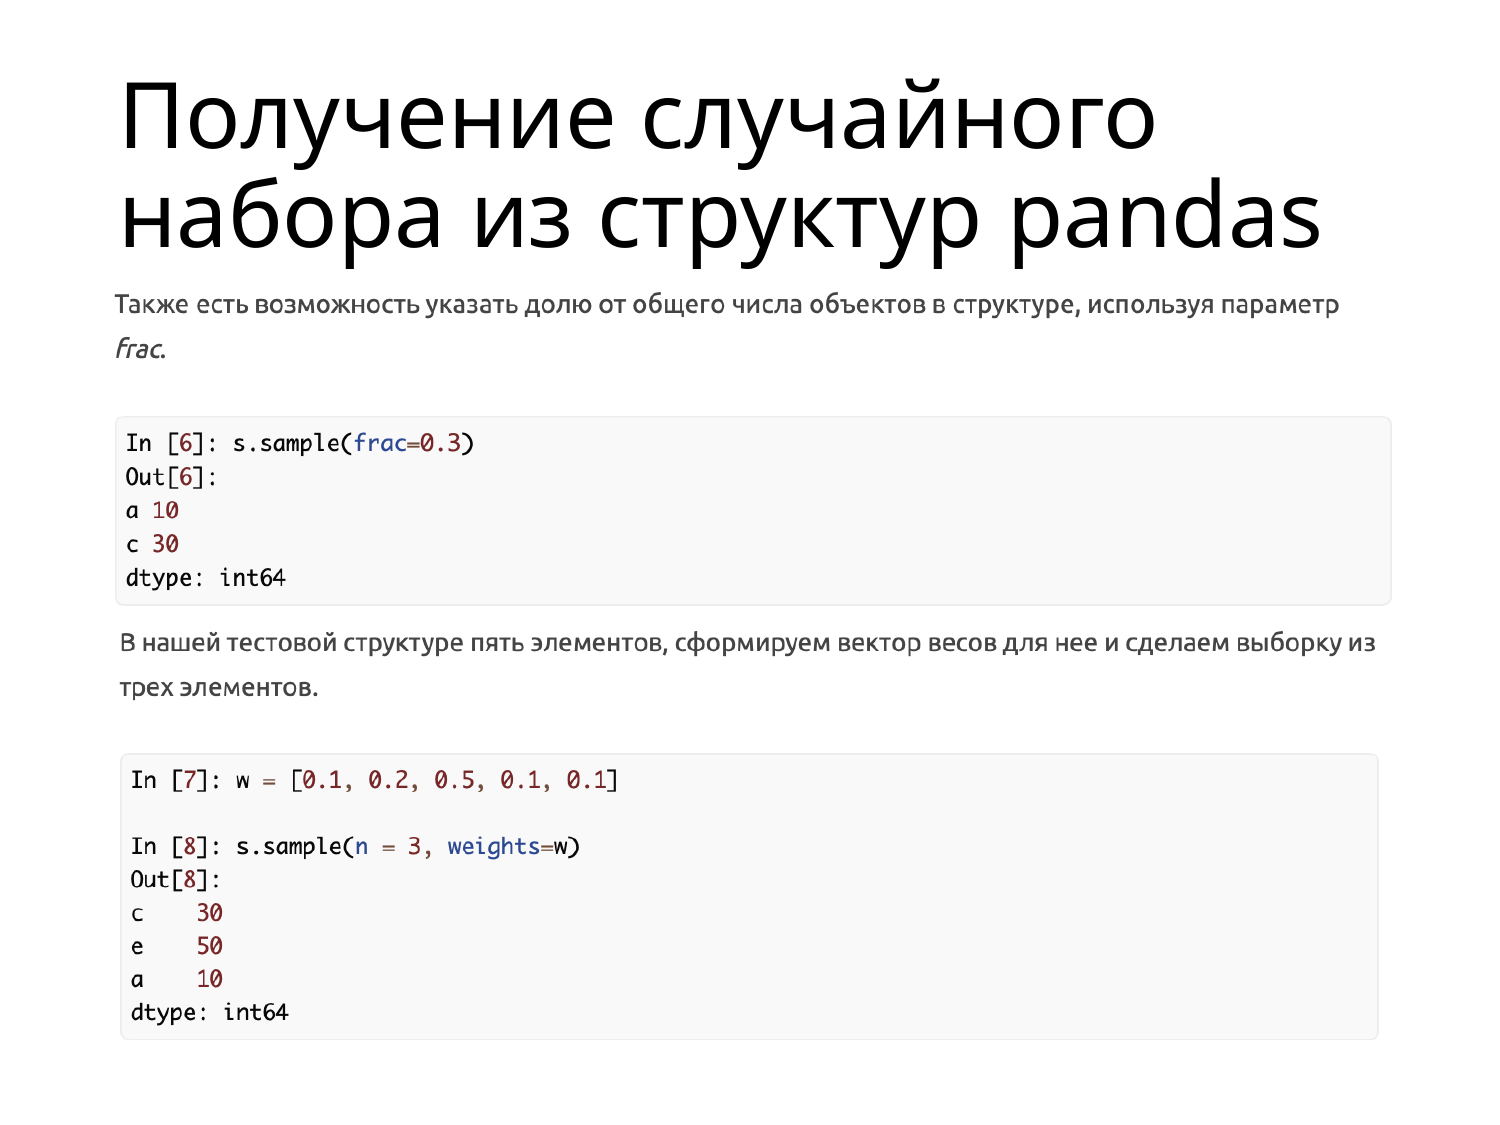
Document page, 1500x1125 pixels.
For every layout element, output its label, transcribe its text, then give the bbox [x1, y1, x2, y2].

title Получение случайного набора из структур pandas [103, 59, 1397, 277]
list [103, 277, 1397, 615]
picture [112, 614, 1388, 1040]
